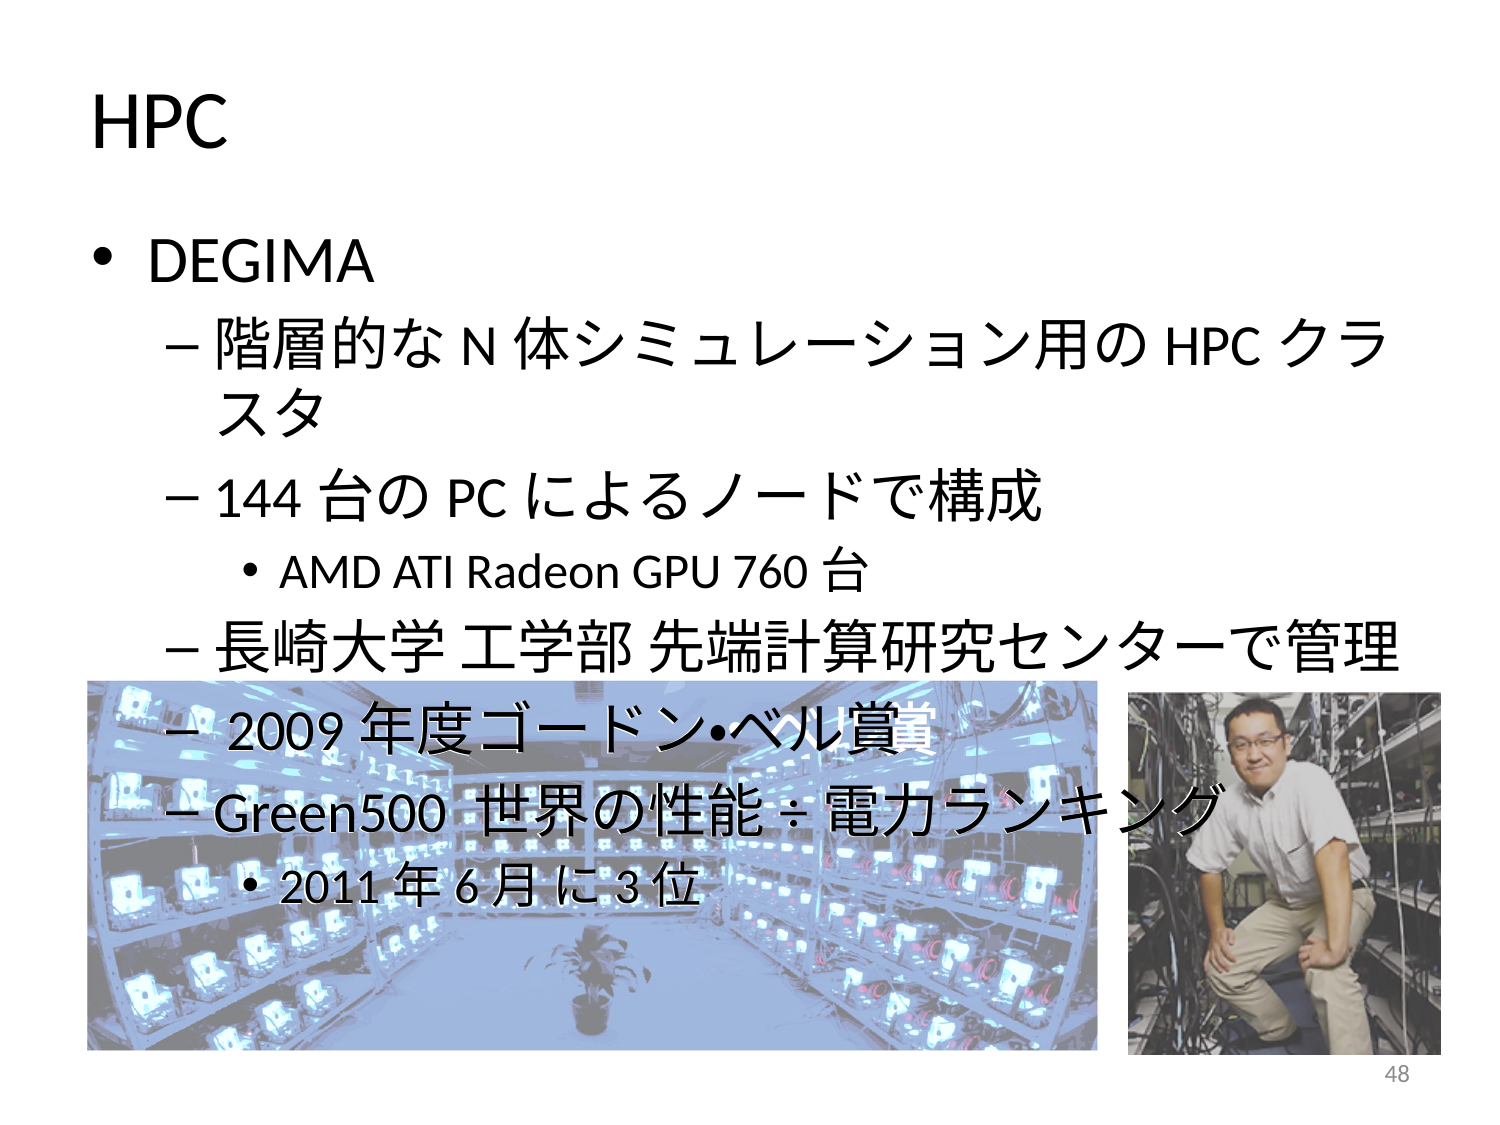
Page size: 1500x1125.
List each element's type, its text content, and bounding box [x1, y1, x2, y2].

slide_number 47 [1074, 1042, 1425, 1103]
text_box DEGIMA 階層的なN体シミュレーション用のHPCクラスタ 144台のPCによるノードで構成 AMD ATI Radeon GPU 760台 長崎大学 工学部 先端計算研究センターで管理 2009年度ゴードン・ベル賞 Green500 世界の性能÷電力ランキング 2011年6月 に3位 [76, 208, 1427, 1035]
picture [76, 668, 1109, 1060]
picture [1127, 692, 1441, 1056]
title HPC [74, 44, 1426, 185]
